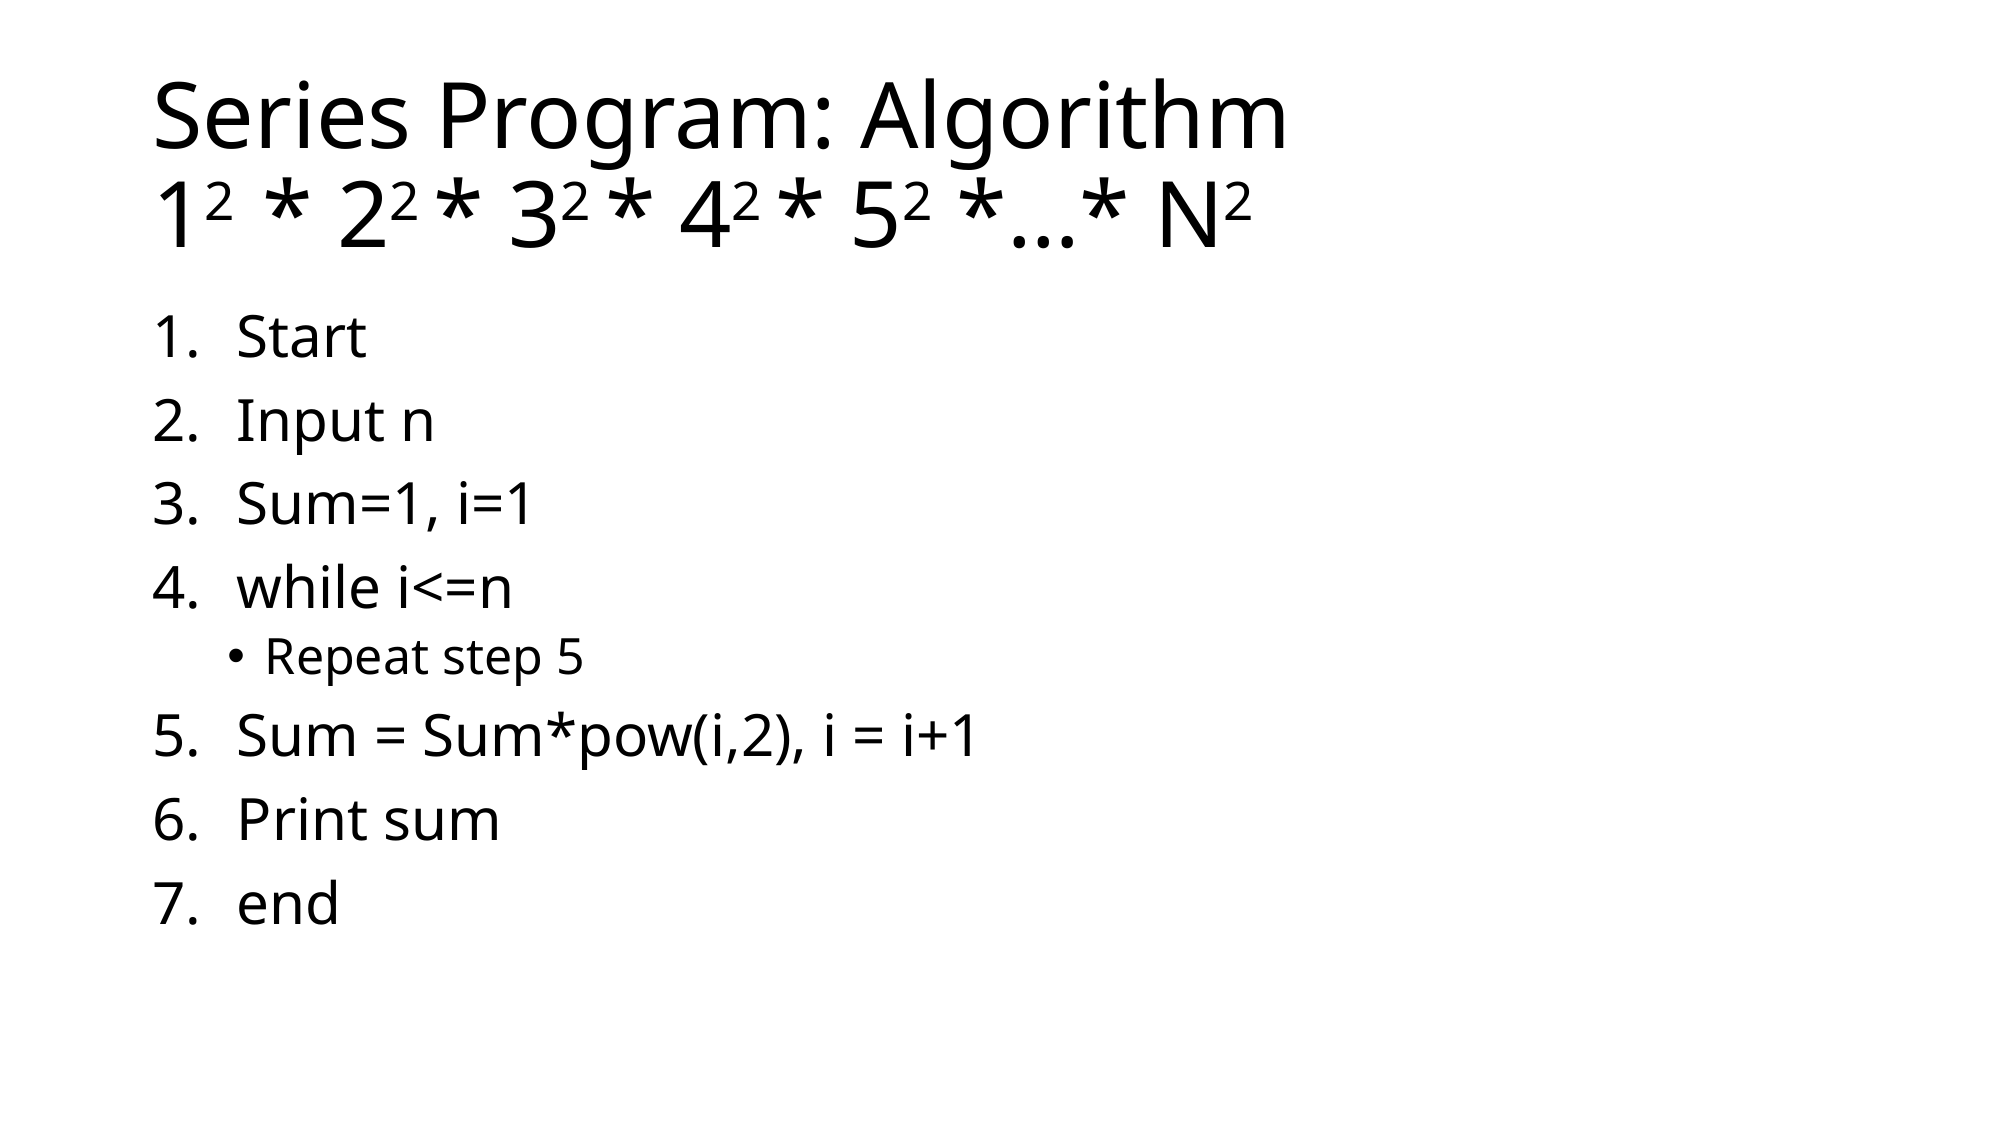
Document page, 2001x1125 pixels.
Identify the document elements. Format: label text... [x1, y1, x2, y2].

list Start Input n Sum=1, i=1 while i<=n Repeat step 5 Sum = Sum*pow(i,2), i = i+1 Print sum end [137, 299, 1863, 1014]
title Series Program: Algorithm 12 * 22 * 32 * 42 * 52 *…* N2 [137, 59, 1863, 278]
